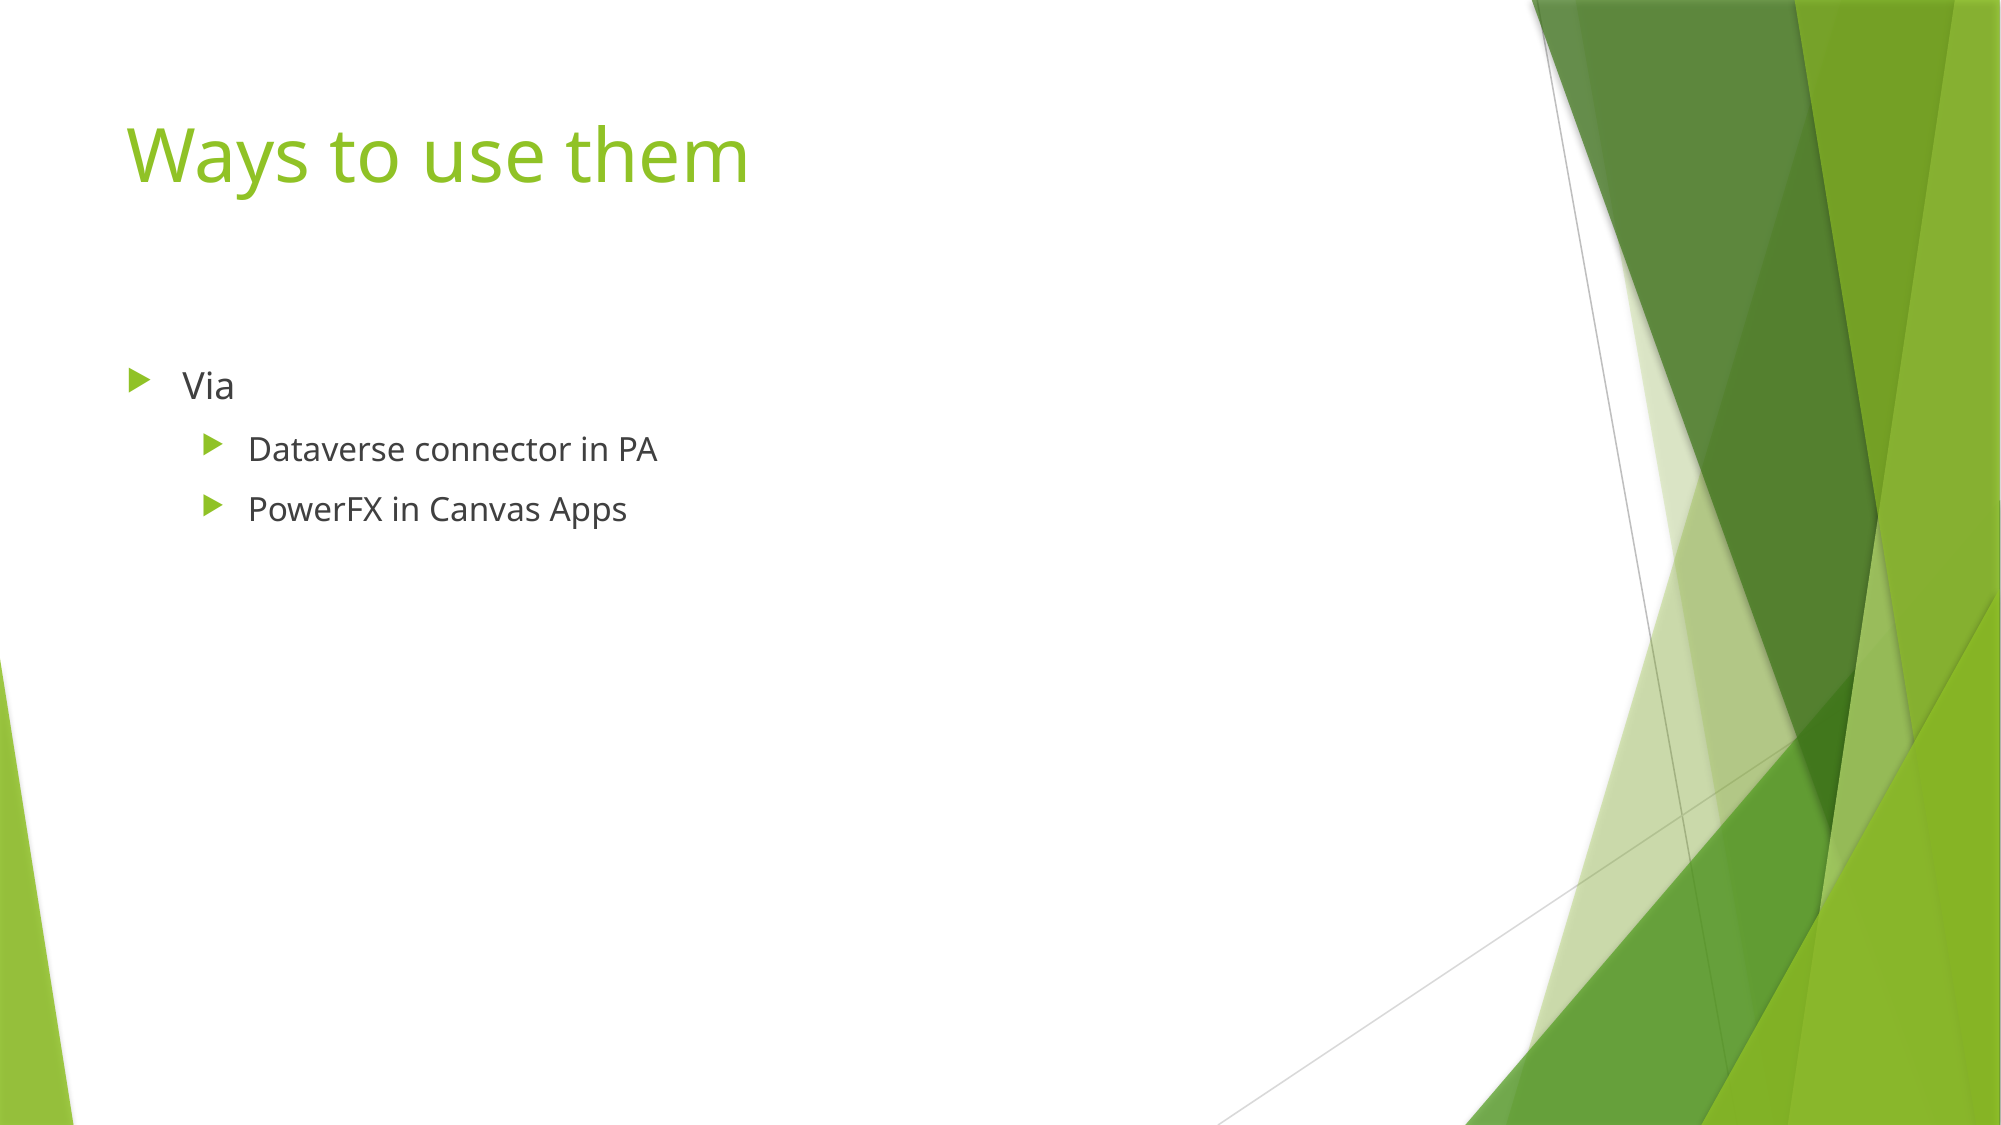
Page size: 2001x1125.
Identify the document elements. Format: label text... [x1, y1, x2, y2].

title Ways to use them [111, 99, 1522, 317]
list Via Dataverse connector in PA PowerFX in Canvas Apps [111, 354, 1522, 992]
